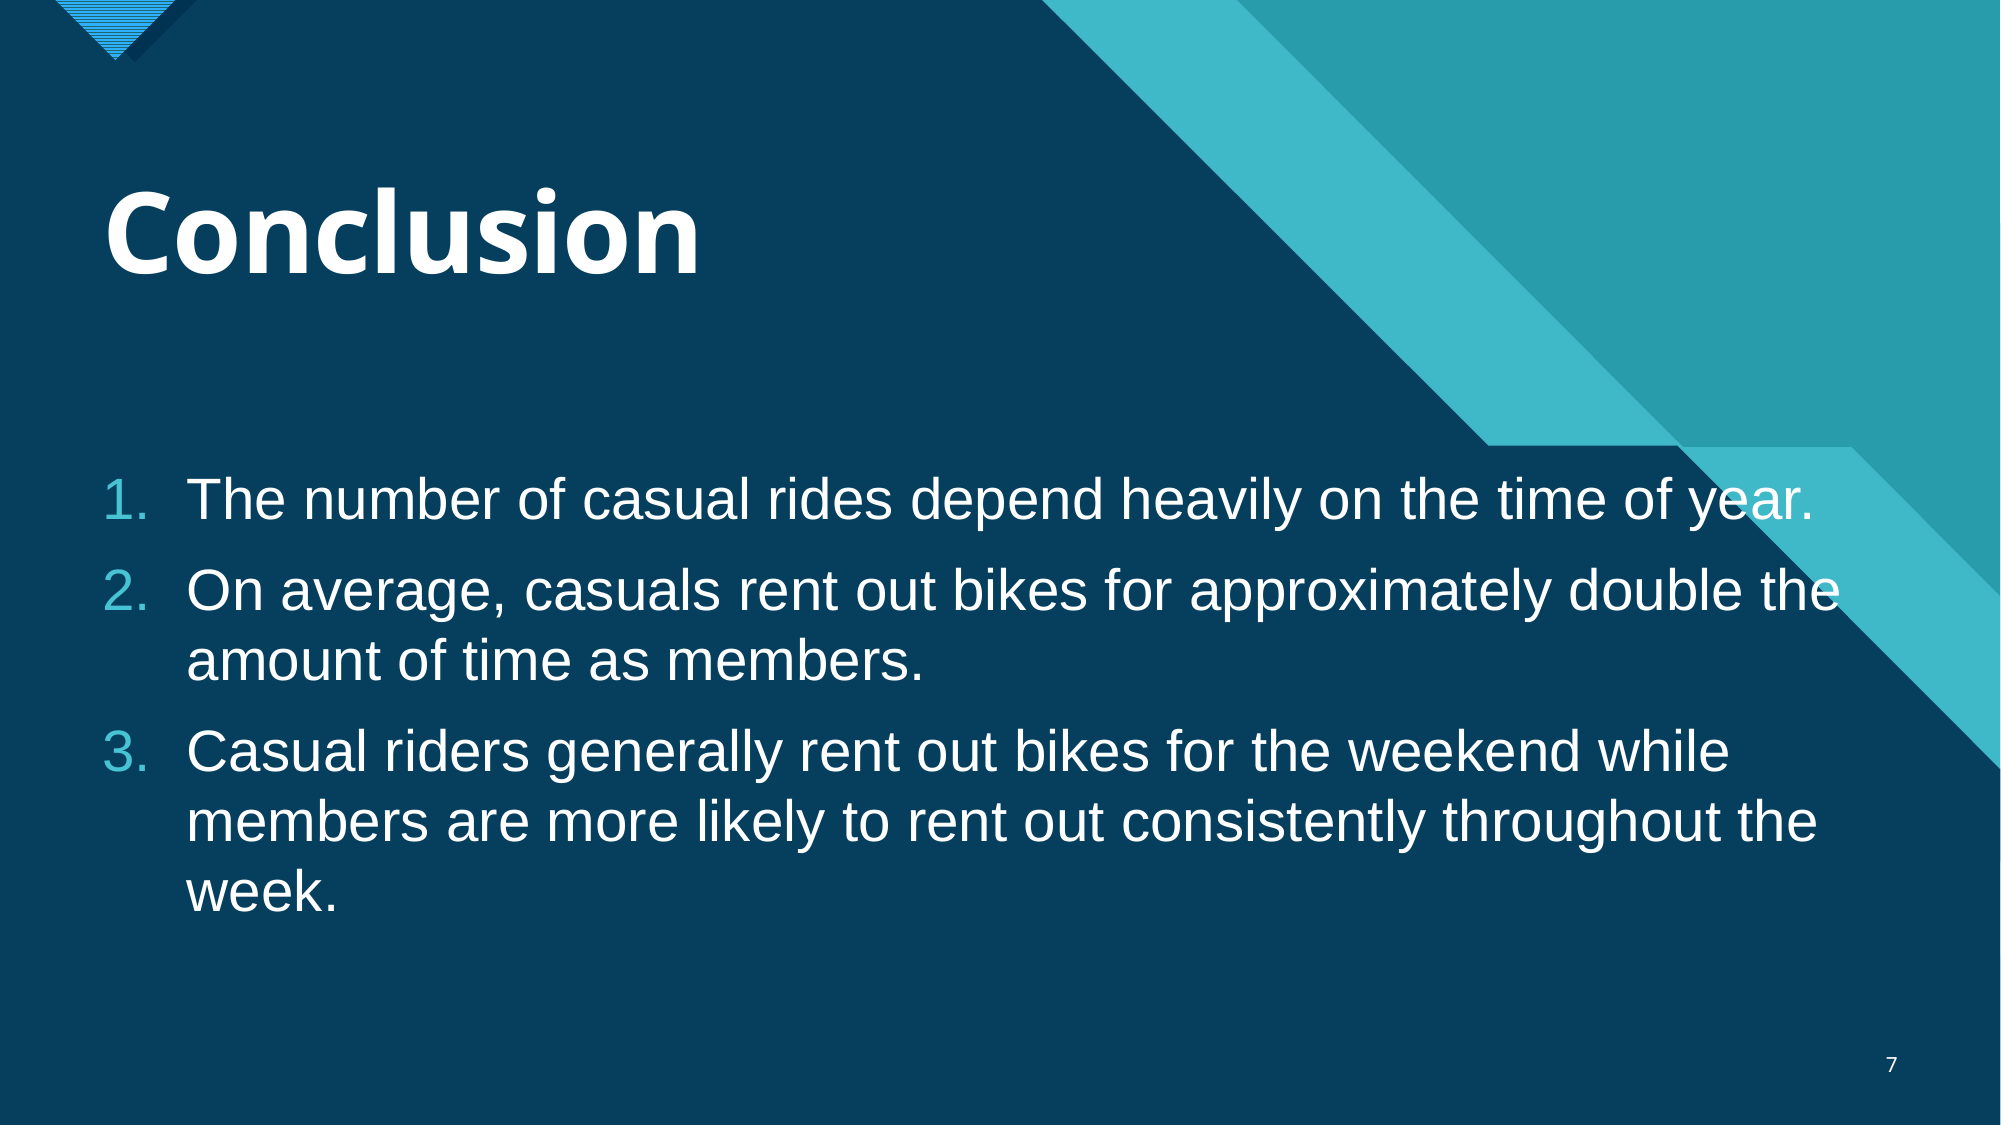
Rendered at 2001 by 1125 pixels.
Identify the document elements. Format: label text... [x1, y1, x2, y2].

title Conclusion [87, 169, 1928, 307]
slide_number 7 [1845, 1035, 1913, 1096]
list The number of casual rides depend heavily on the time of year. On average, casuals rent out bikes for approximately double the amount of time as members. Casual riders generally rent out bikes for the weekend while members are more likely to rent out consistently throughout the week. [87, 453, 1894, 1080]
